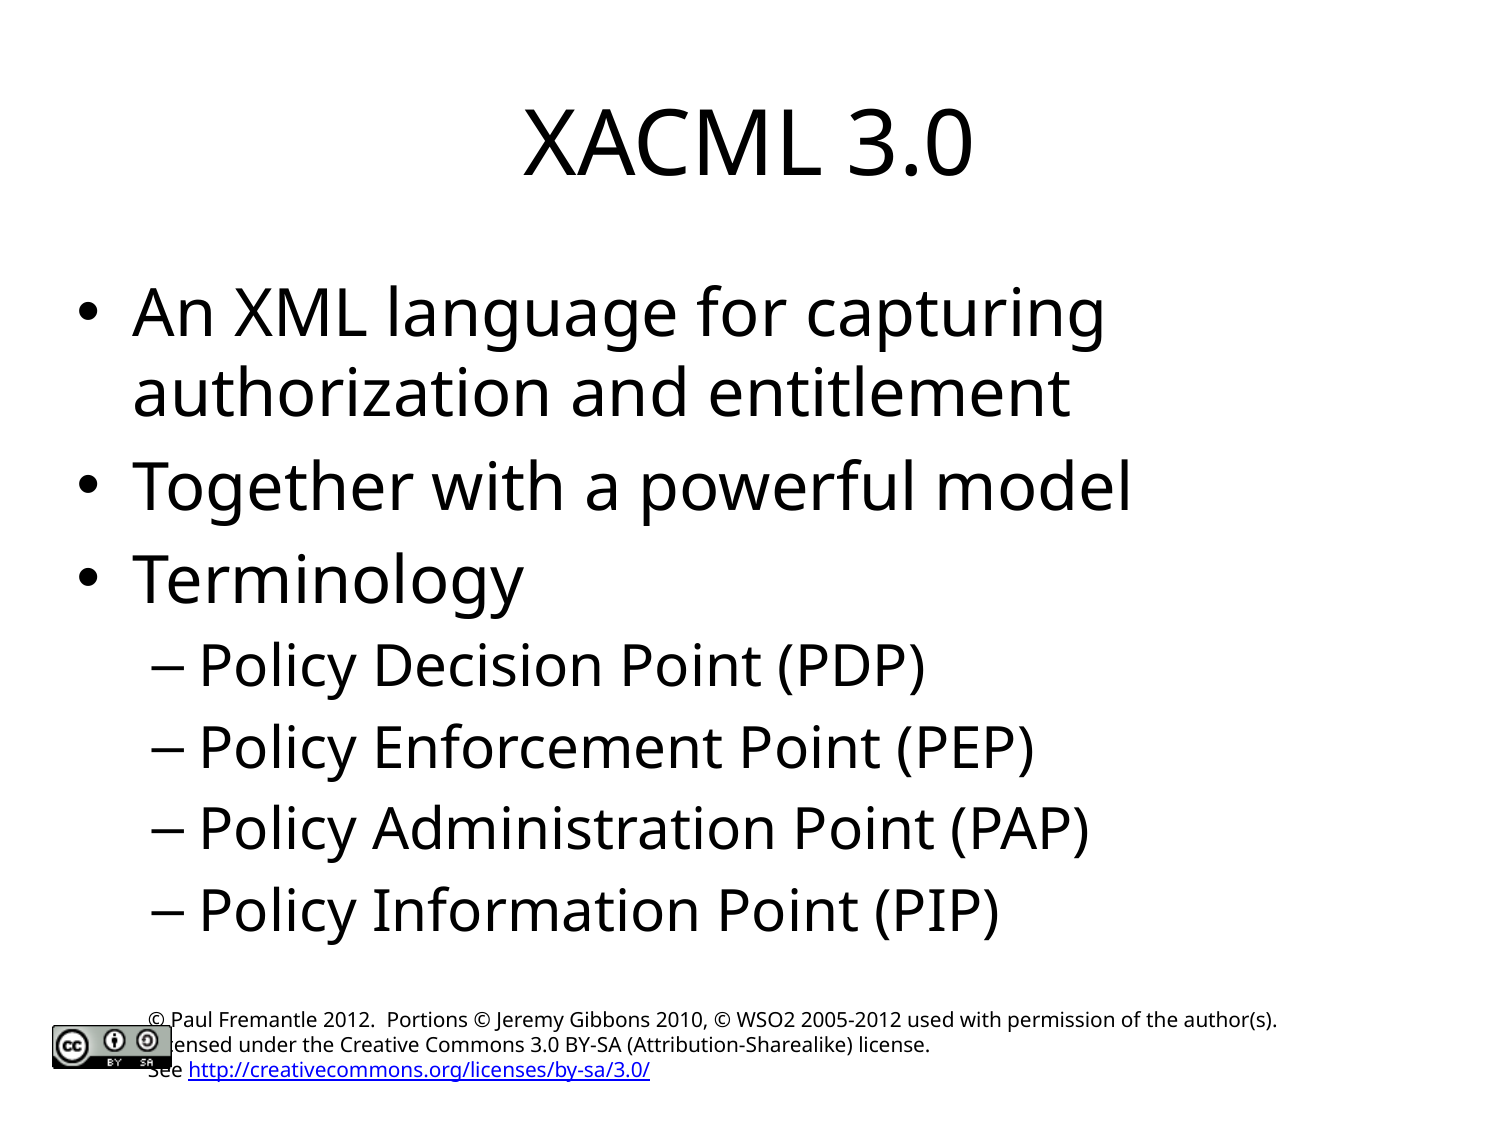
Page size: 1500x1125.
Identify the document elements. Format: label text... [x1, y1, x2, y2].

title XACML 3.0 [75, 45, 1425, 233]
picture [52, 1025, 172, 1069]
list An XML language for capturing authorization and entitlement Together with a powerful model Terminology Policy Decision Point (PDP) Policy Enforcement Point (PEP) Policy Administration Point (PAP) Policy Information Point (PIP) [61, 262, 1412, 1005]
